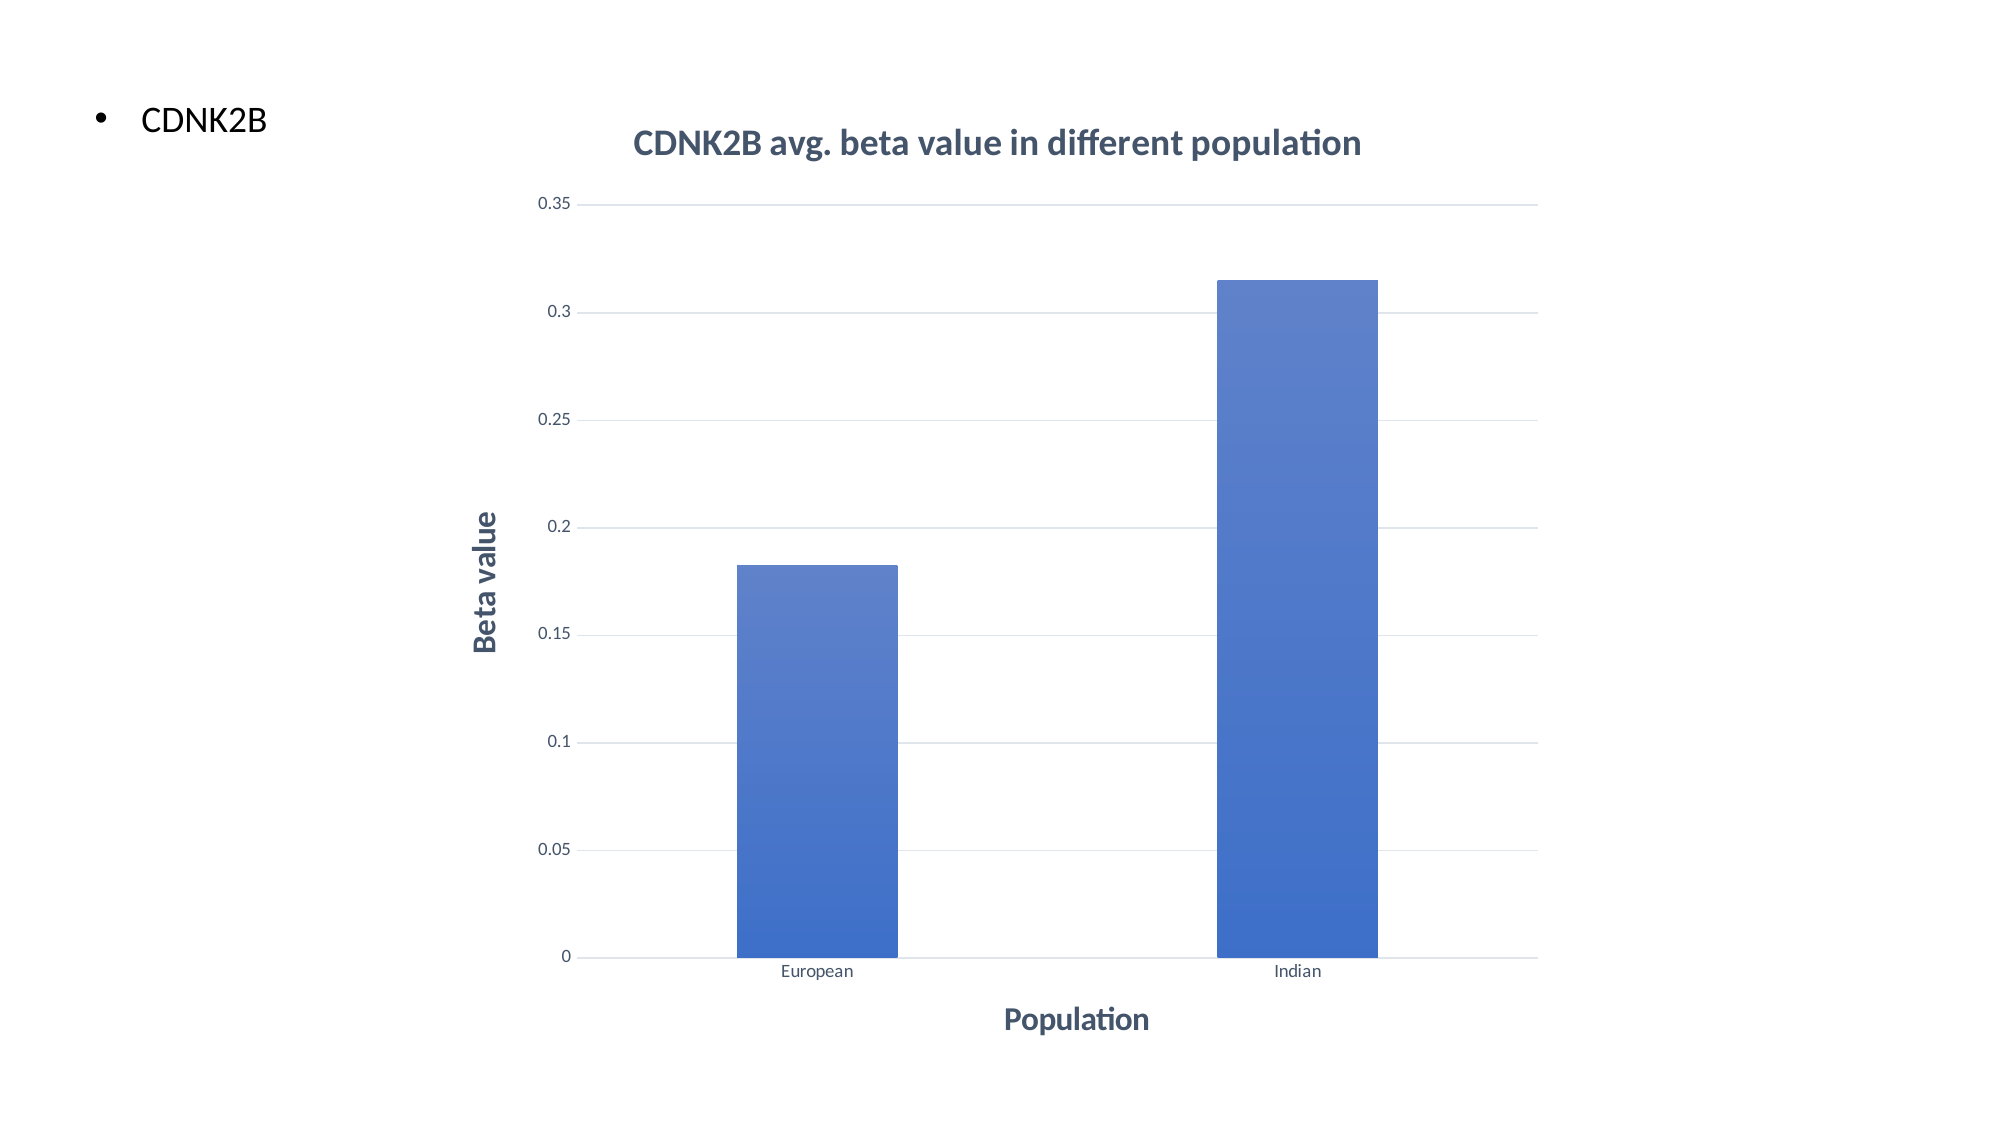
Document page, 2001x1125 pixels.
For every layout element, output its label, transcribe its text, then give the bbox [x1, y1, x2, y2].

text_box CDNK2B [79, 87, 519, 148]
chart [436, 88, 1561, 1081]
